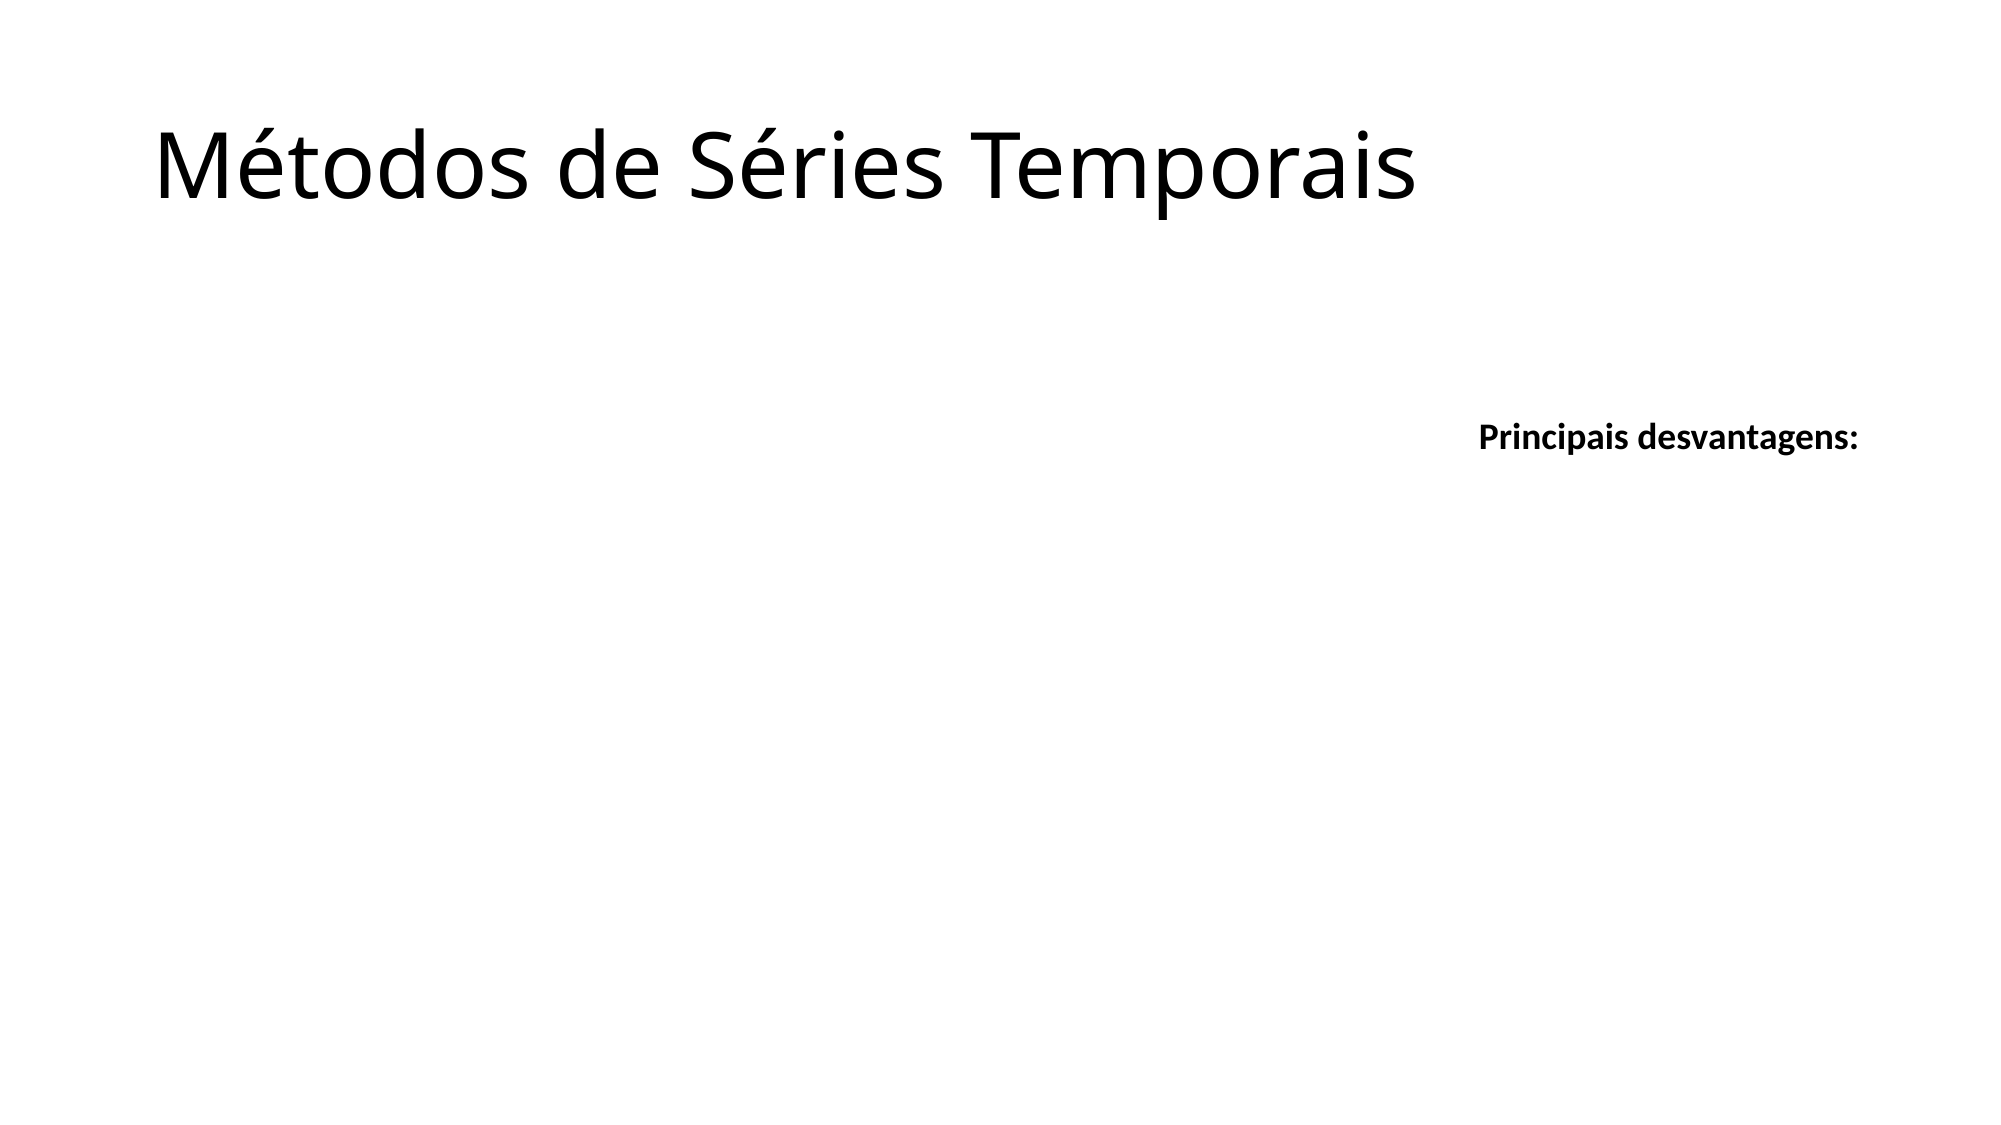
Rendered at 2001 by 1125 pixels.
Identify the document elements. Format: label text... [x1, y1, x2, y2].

title Métodos de Séries Temporais [137, 59, 1863, 278]
text_box Principais desvantagens: [1464, 404, 1875, 465]
